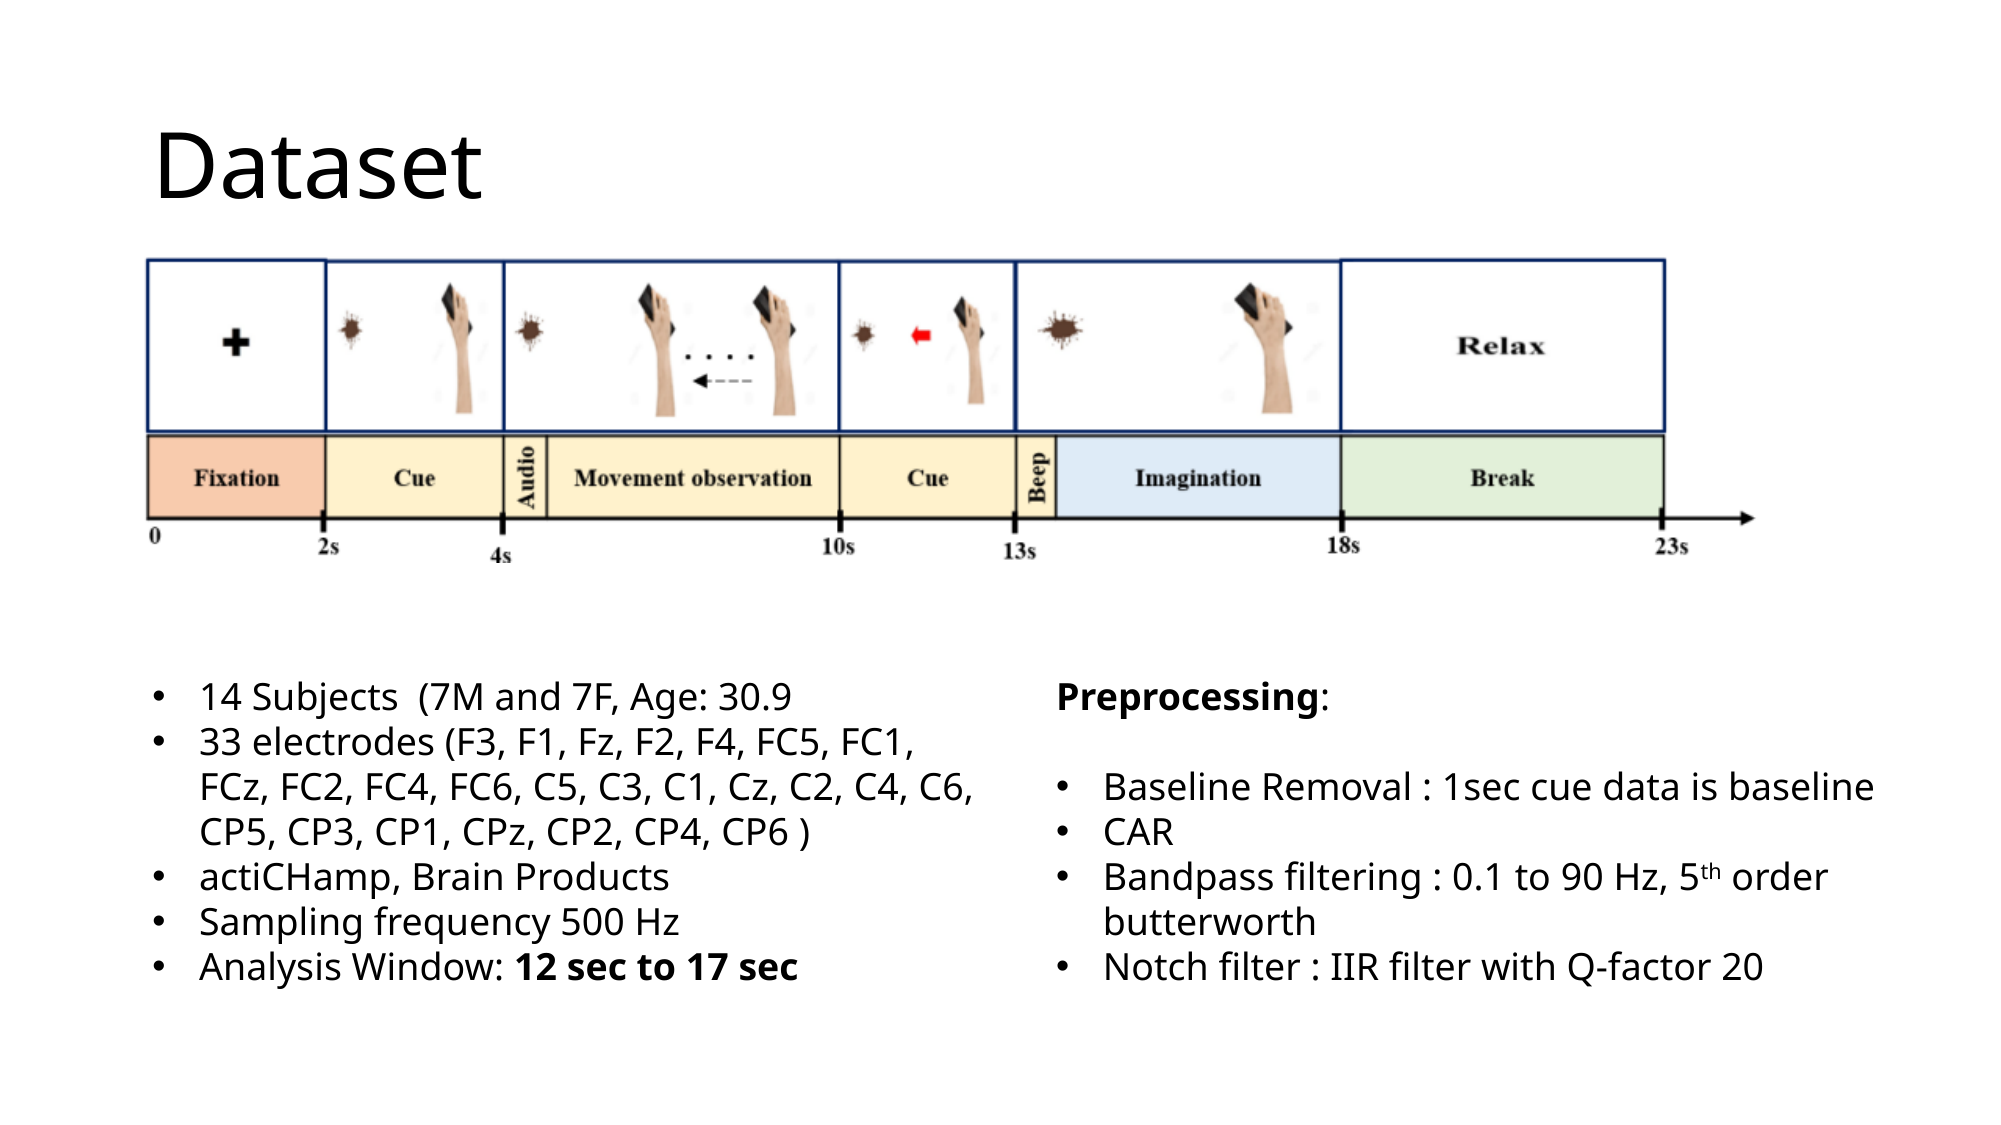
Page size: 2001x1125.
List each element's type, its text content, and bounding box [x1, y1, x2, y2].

picture [136, 244, 1779, 563]
title Dataset [137, 59, 1863, 278]
text_box Preprocessing: Baseline Removal : 1sec cue data is baseline CAR Bandpass filtering : 0.1 to 90 Hz, 5th order butterworth Notch filter : IIR filter with Q-factor 20 [1041, 665, 1904, 1041]
